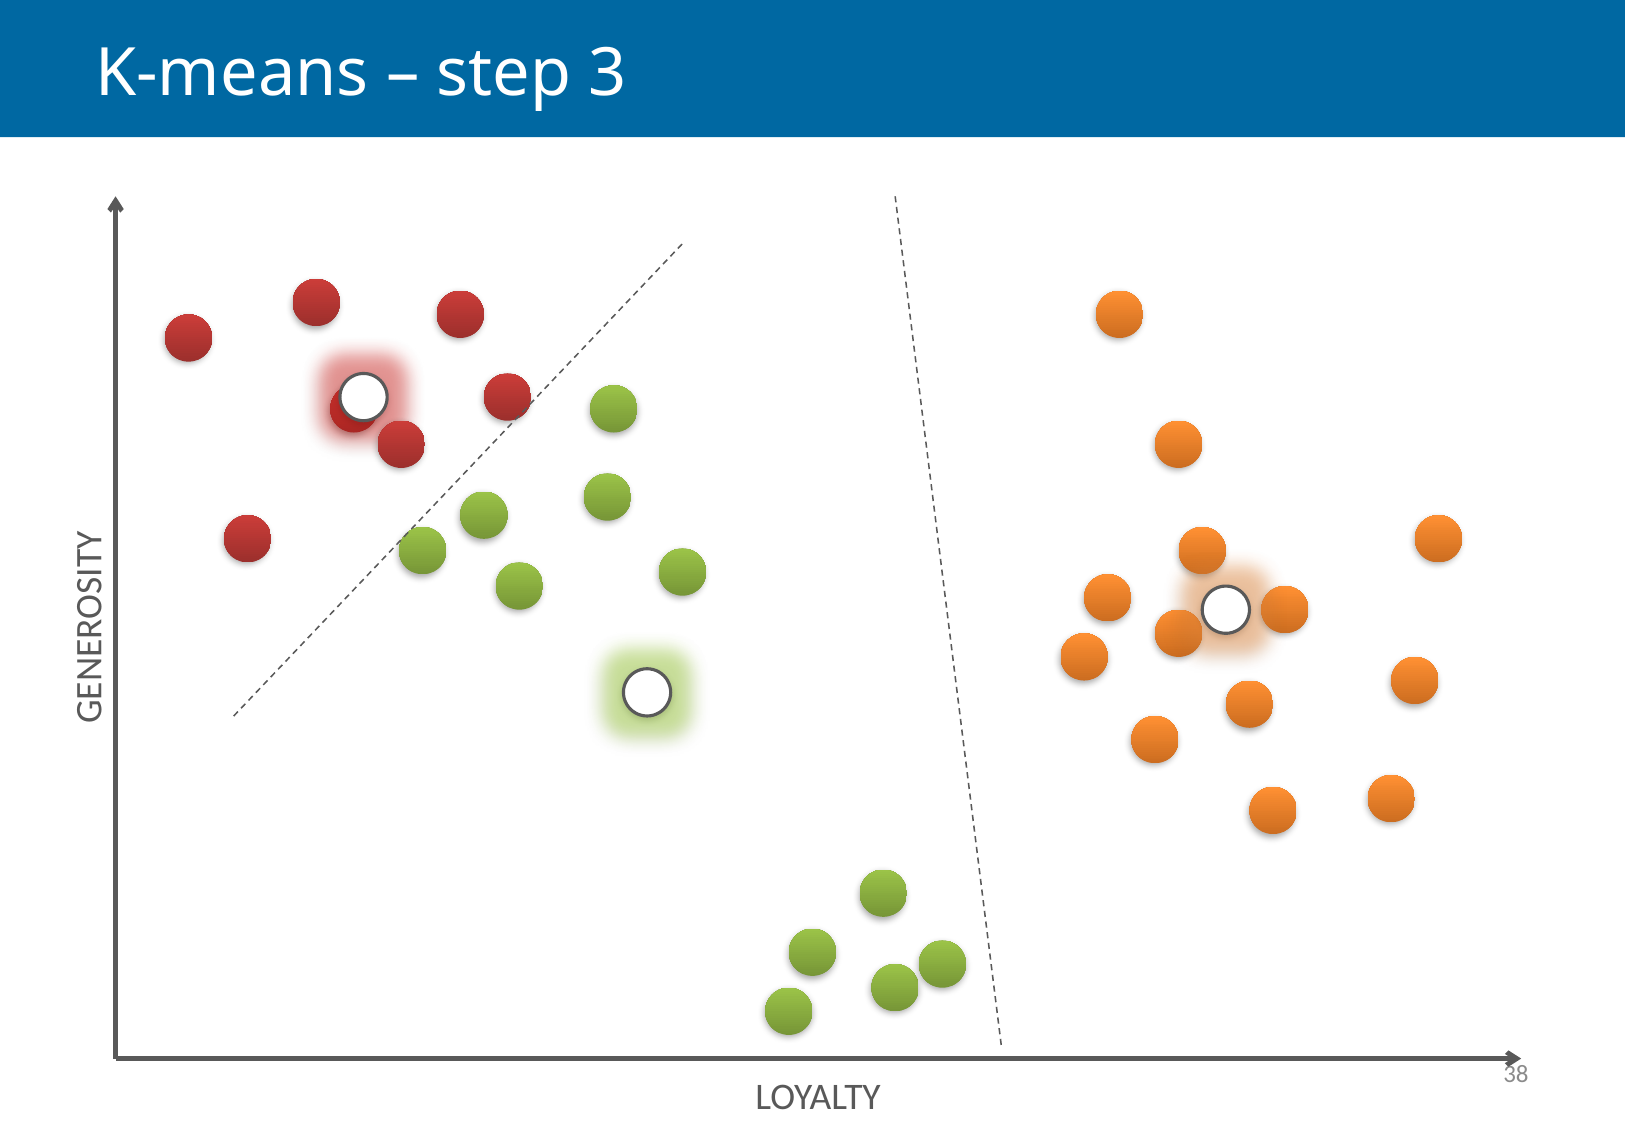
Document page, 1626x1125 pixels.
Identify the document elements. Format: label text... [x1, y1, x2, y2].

text_box GENEROSITY [56, 516, 111, 739]
text_box [1060, 633, 1108, 681]
text_box [871, 964, 889, 1011]
text_box [1131, 715, 1179, 764]
text_box [164, 314, 213, 362]
text_box [1202, 586, 1250, 634]
text_box [1225, 680, 1274, 728]
text_box [765, 987, 813, 1035]
text_box [1155, 420, 1203, 468]
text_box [233, 243, 683, 717]
title K-means – step 3 [80, 0, 1543, 138]
slide_number 38 [1164, 1042, 1544, 1103]
text_box [1249, 786, 1297, 835]
text_box [859, 869, 889, 917]
text_box [1276, 586, 1309, 634]
text_box [223, 525, 228, 552]
text_box [788, 928, 837, 976]
text_box [688, 549, 707, 596]
text_box [1084, 574, 1132, 622]
text_box [1391, 656, 1439, 705]
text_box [894, 195, 1002, 1047]
text_box [1367, 775, 1415, 823]
text_box [1155, 611, 1183, 657]
text_box LOYALTY [740, 1066, 896, 1125]
text_box [1414, 515, 1463, 563]
text_box [1178, 527, 1226, 569]
text_box [1095, 290, 1144, 338]
